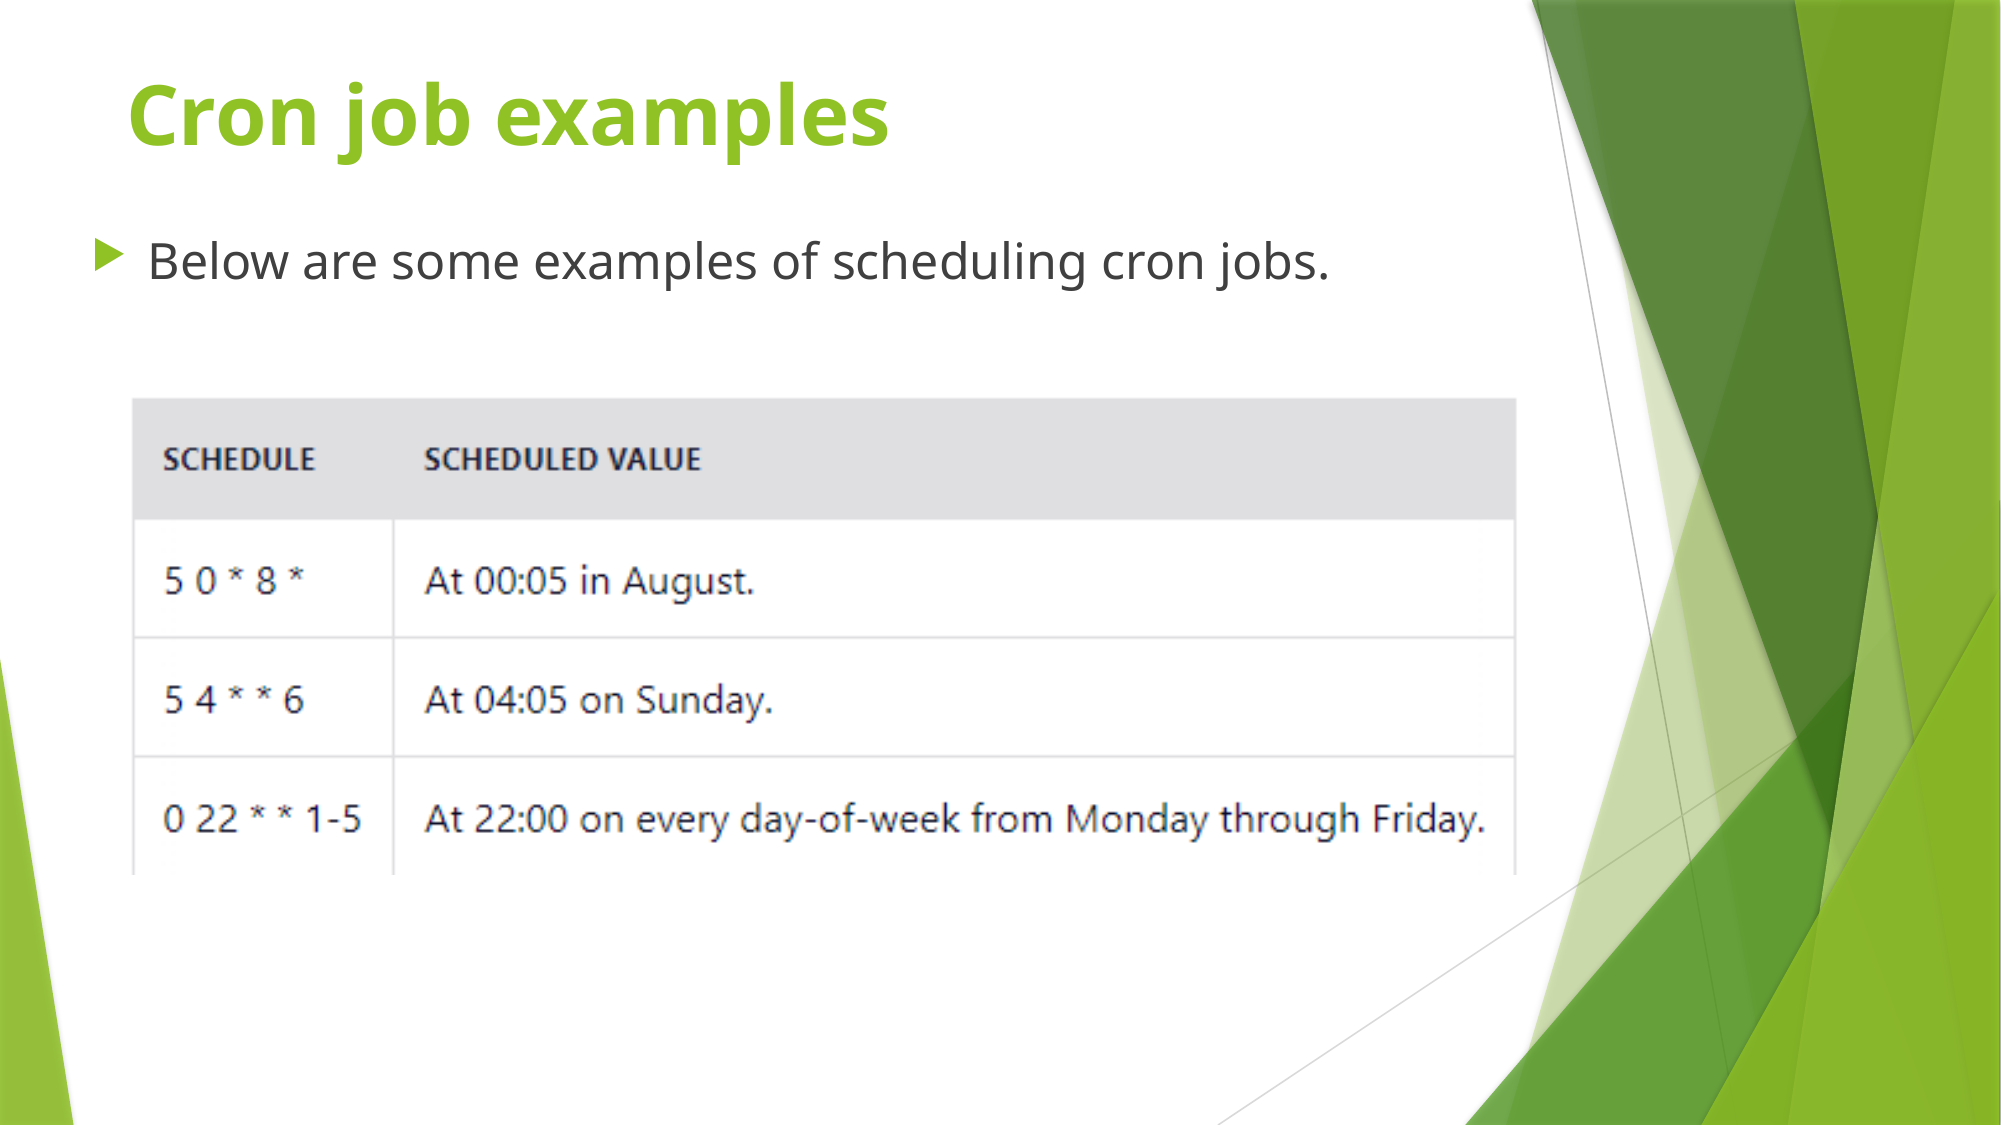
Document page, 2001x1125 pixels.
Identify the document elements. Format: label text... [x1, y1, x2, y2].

title Cron job examples [111, 54, 1522, 222]
picture [128, 394, 1522, 876]
list Below are some examples of scheduling cron jobs. [76, 222, 1522, 356]
